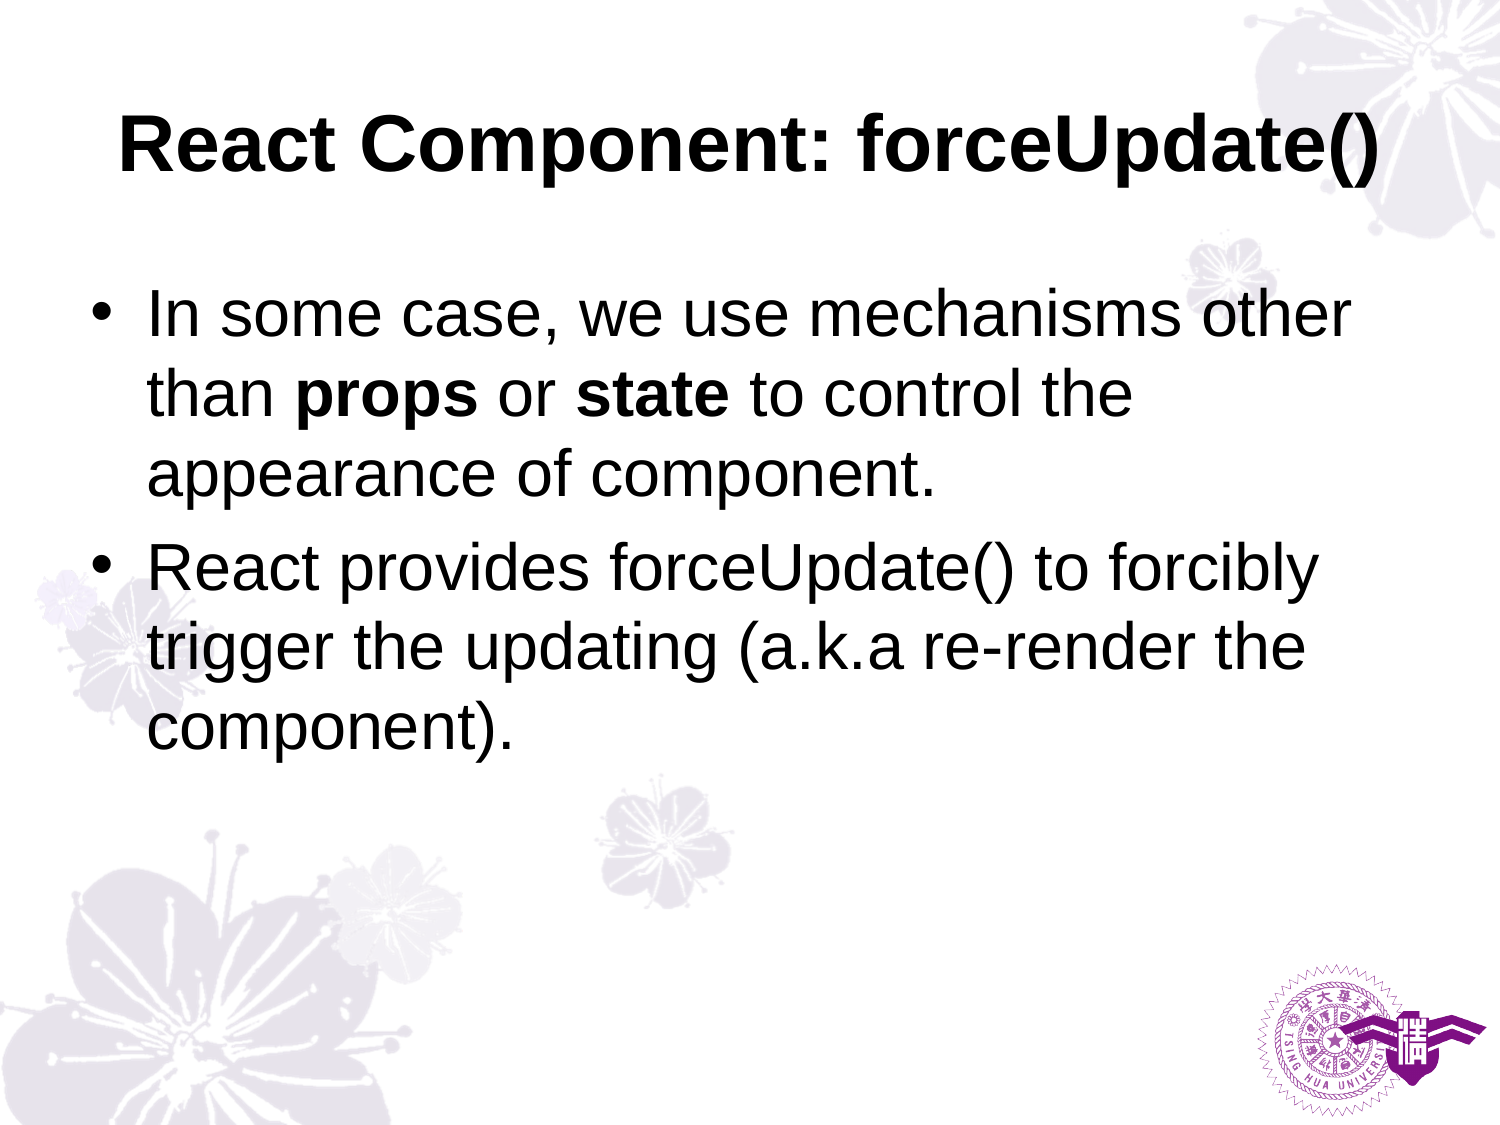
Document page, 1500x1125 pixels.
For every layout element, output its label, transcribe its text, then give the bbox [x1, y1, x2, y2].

title React Component: forceUpdate() [75, 45, 1425, 233]
list In some case, we use mechanisms other than props or state to control the appearance of component. React provides forceUpdate() to forcibly trigger the updating (a.k.a re-render the component). [75, 262, 1425, 1005]
picture [0, 0, 1500, 1125]
